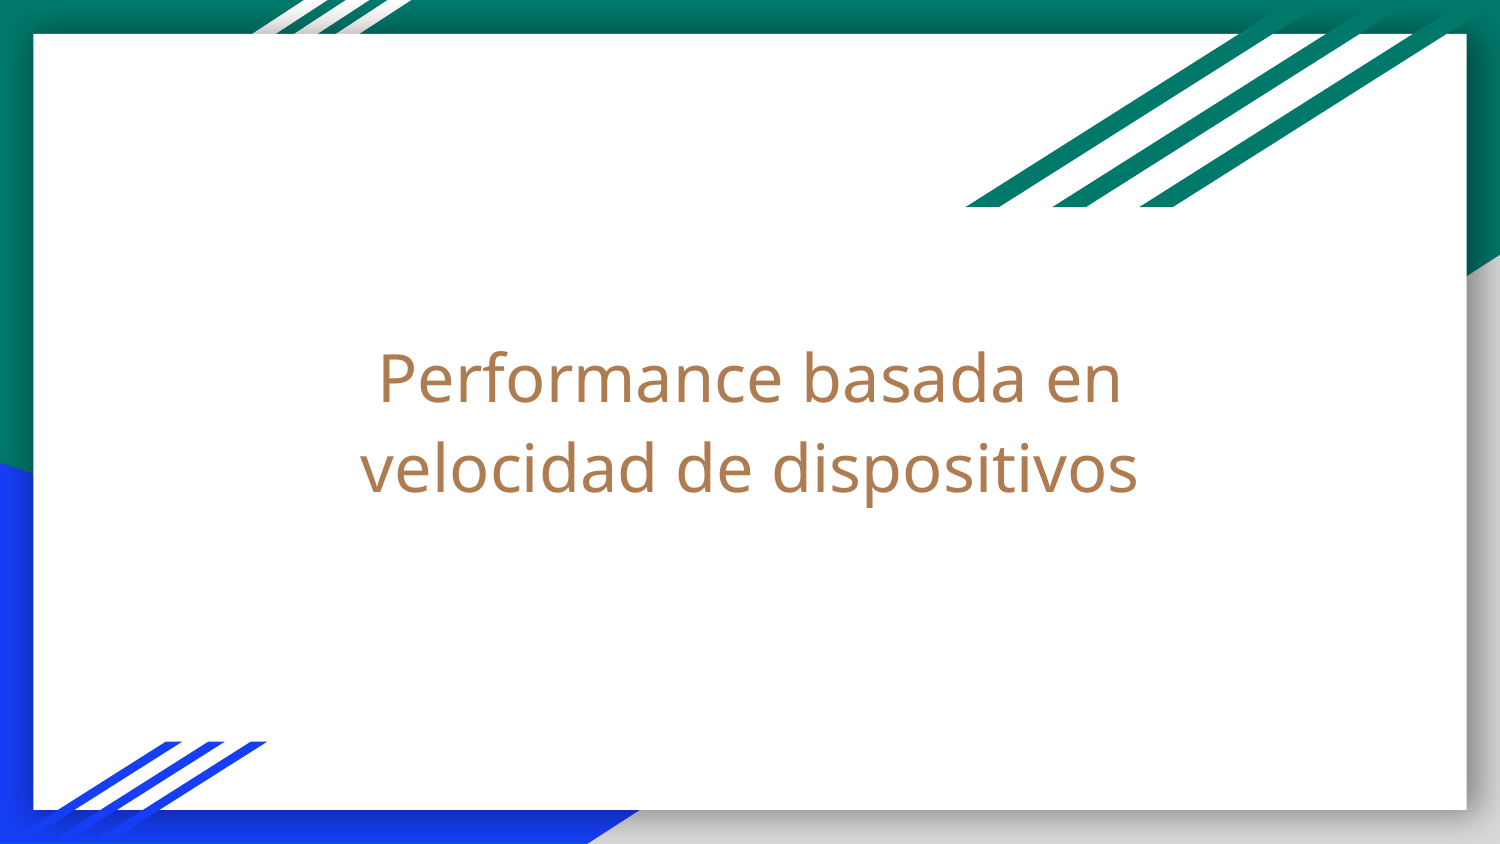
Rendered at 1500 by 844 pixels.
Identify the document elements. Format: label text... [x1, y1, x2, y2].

title Performance basada en velocidad de dispositivos [228, 213, 1274, 630]
